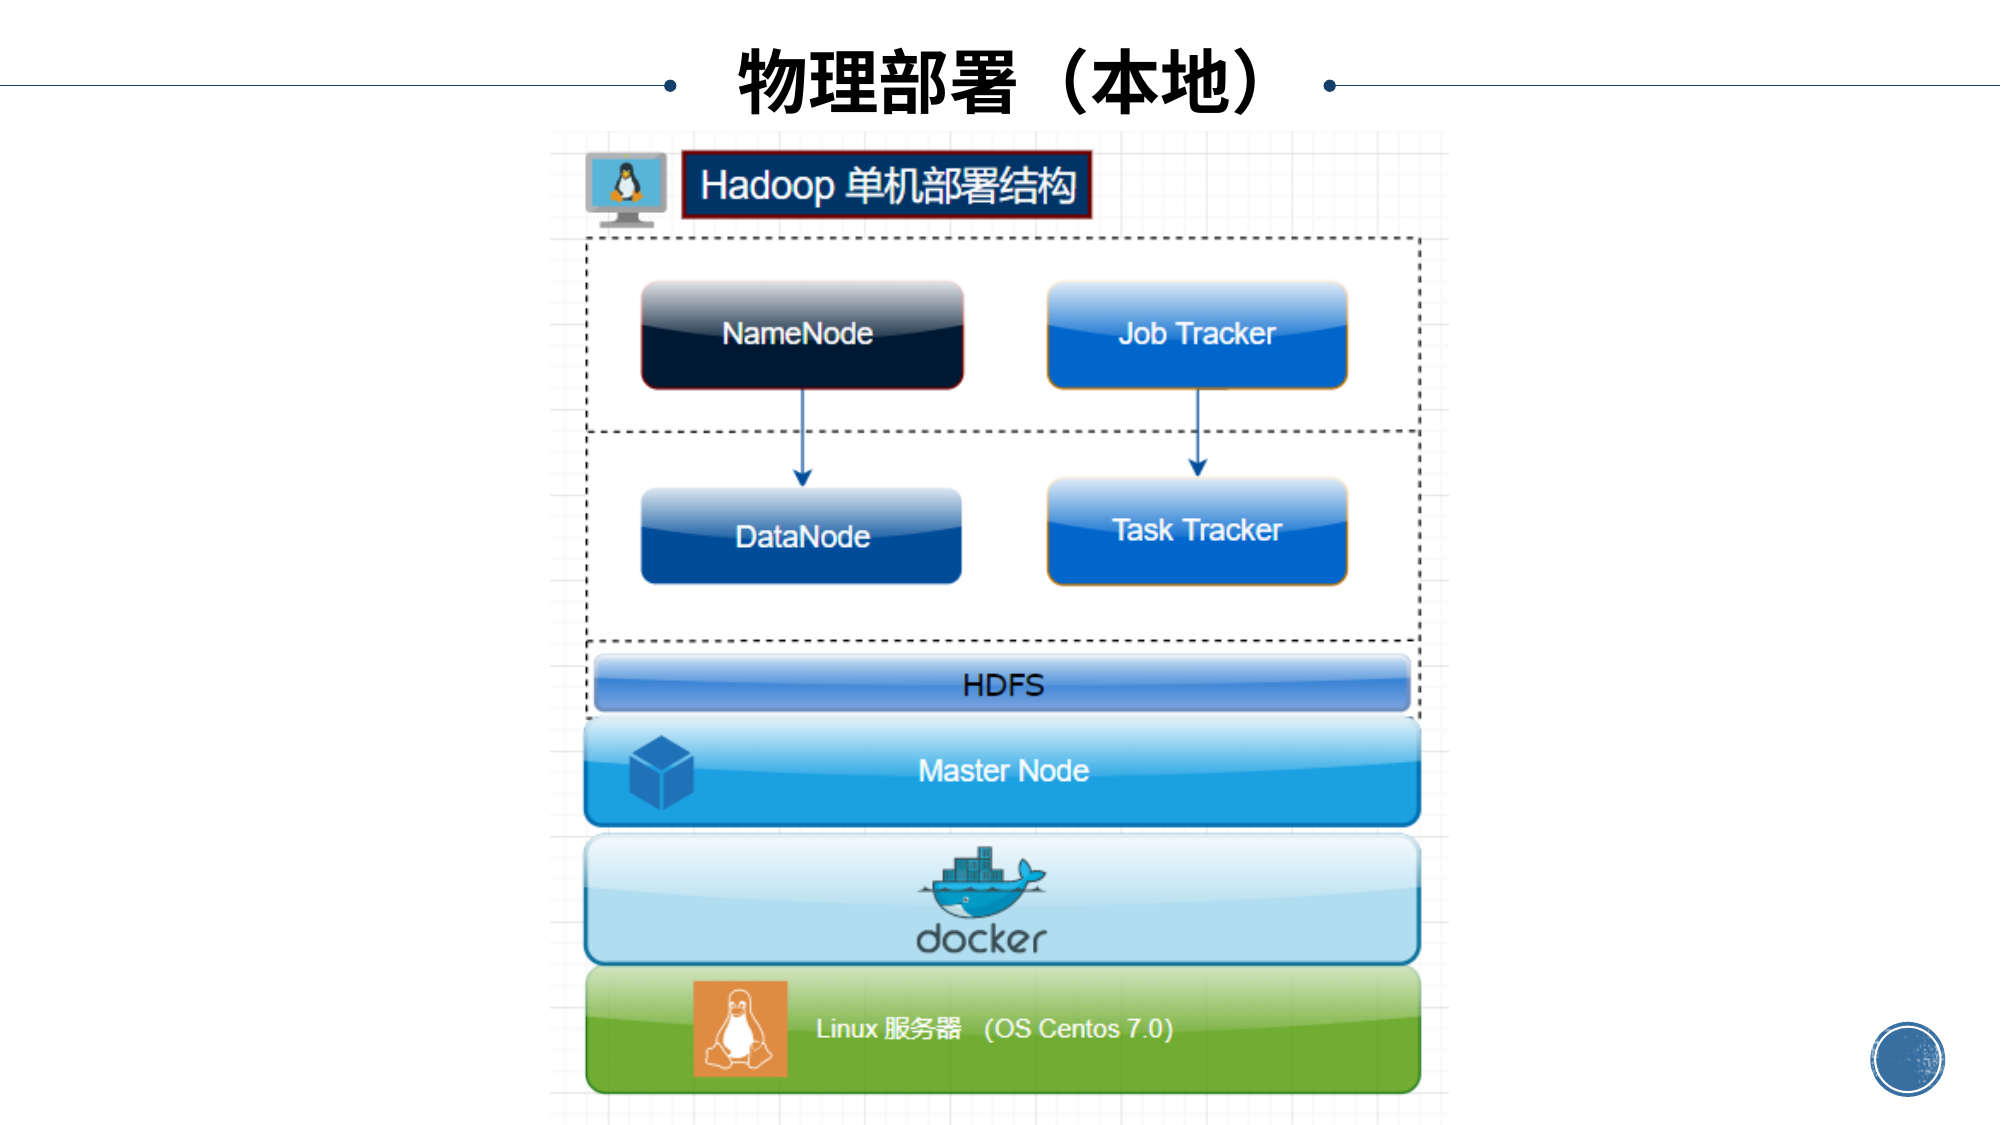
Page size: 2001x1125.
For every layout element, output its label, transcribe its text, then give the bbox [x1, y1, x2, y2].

picture [550, 131, 1449, 1125]
title 物理部署（本地） [39, 39, 2000, 132]
